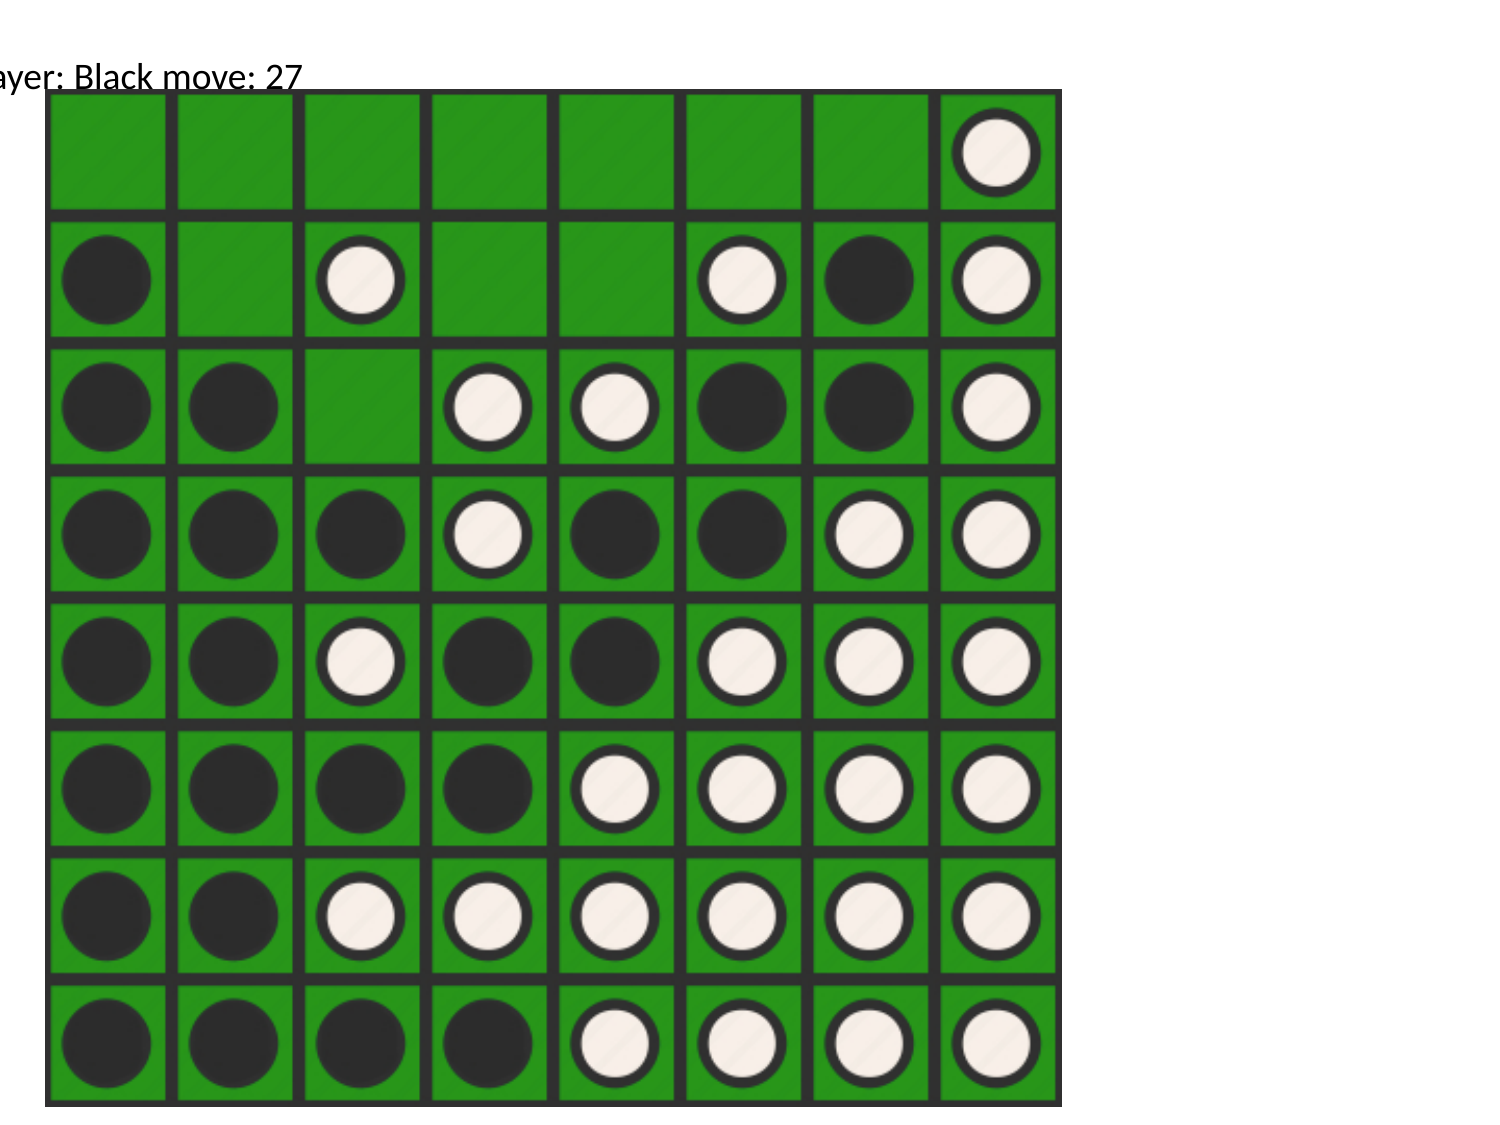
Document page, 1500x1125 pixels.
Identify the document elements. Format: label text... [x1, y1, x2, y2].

picture [44, 89, 1062, 1107]
text_box turn: 49 player: Black move: 27 [0, 44, 319, 105]
